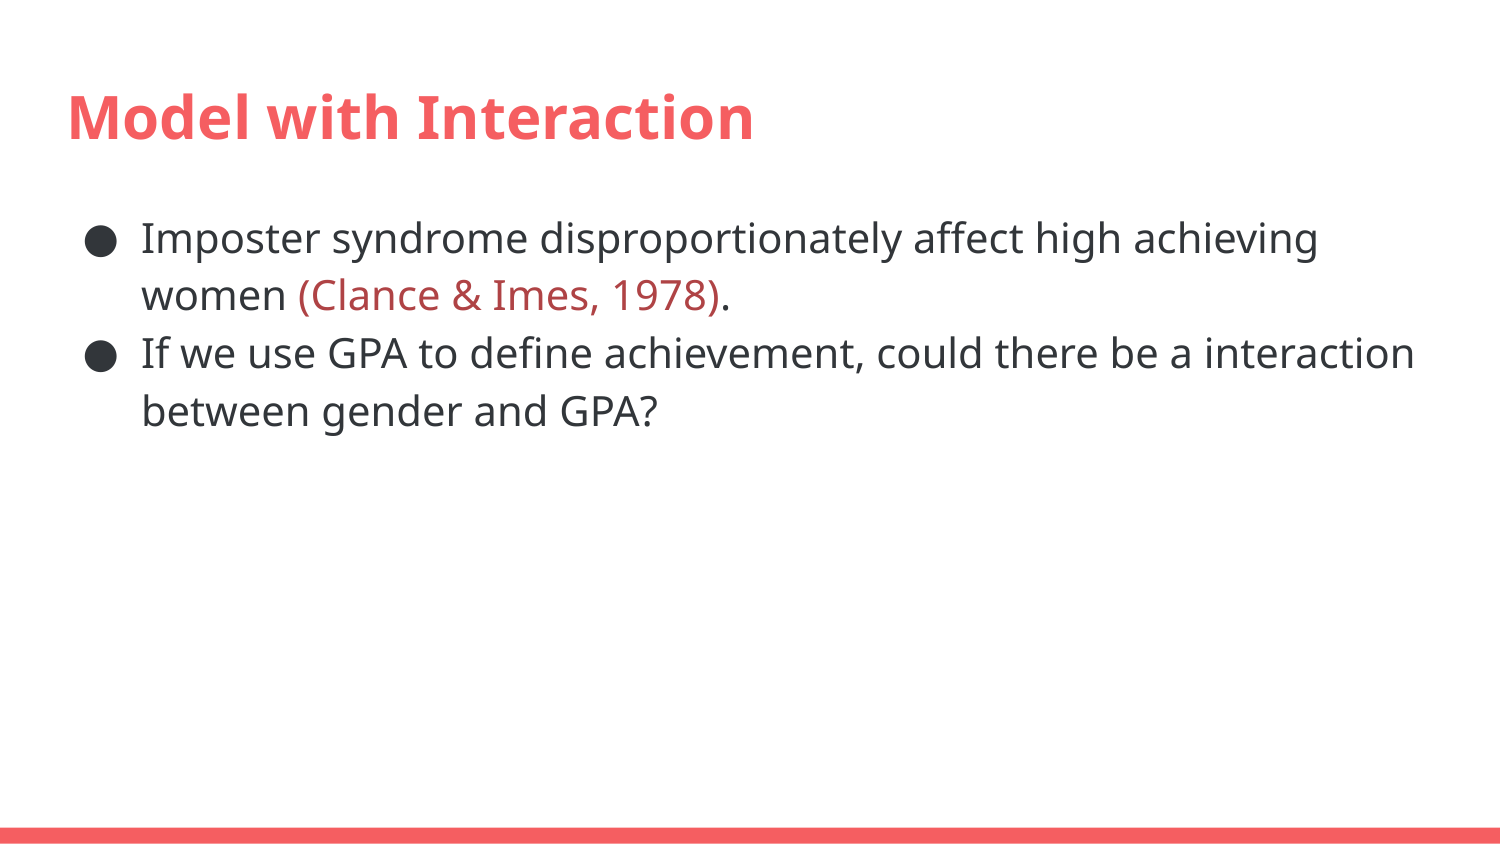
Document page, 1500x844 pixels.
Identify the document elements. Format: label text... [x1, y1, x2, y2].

list Imposter syndrome disproportionately affect high achieving women (Clance & Imes, 1978). If we use GPA to define achievement, could there be a interaction between gender and GPA? [51, 189, 1449, 750]
title Model with Interaction [51, 64, 1449, 167]
